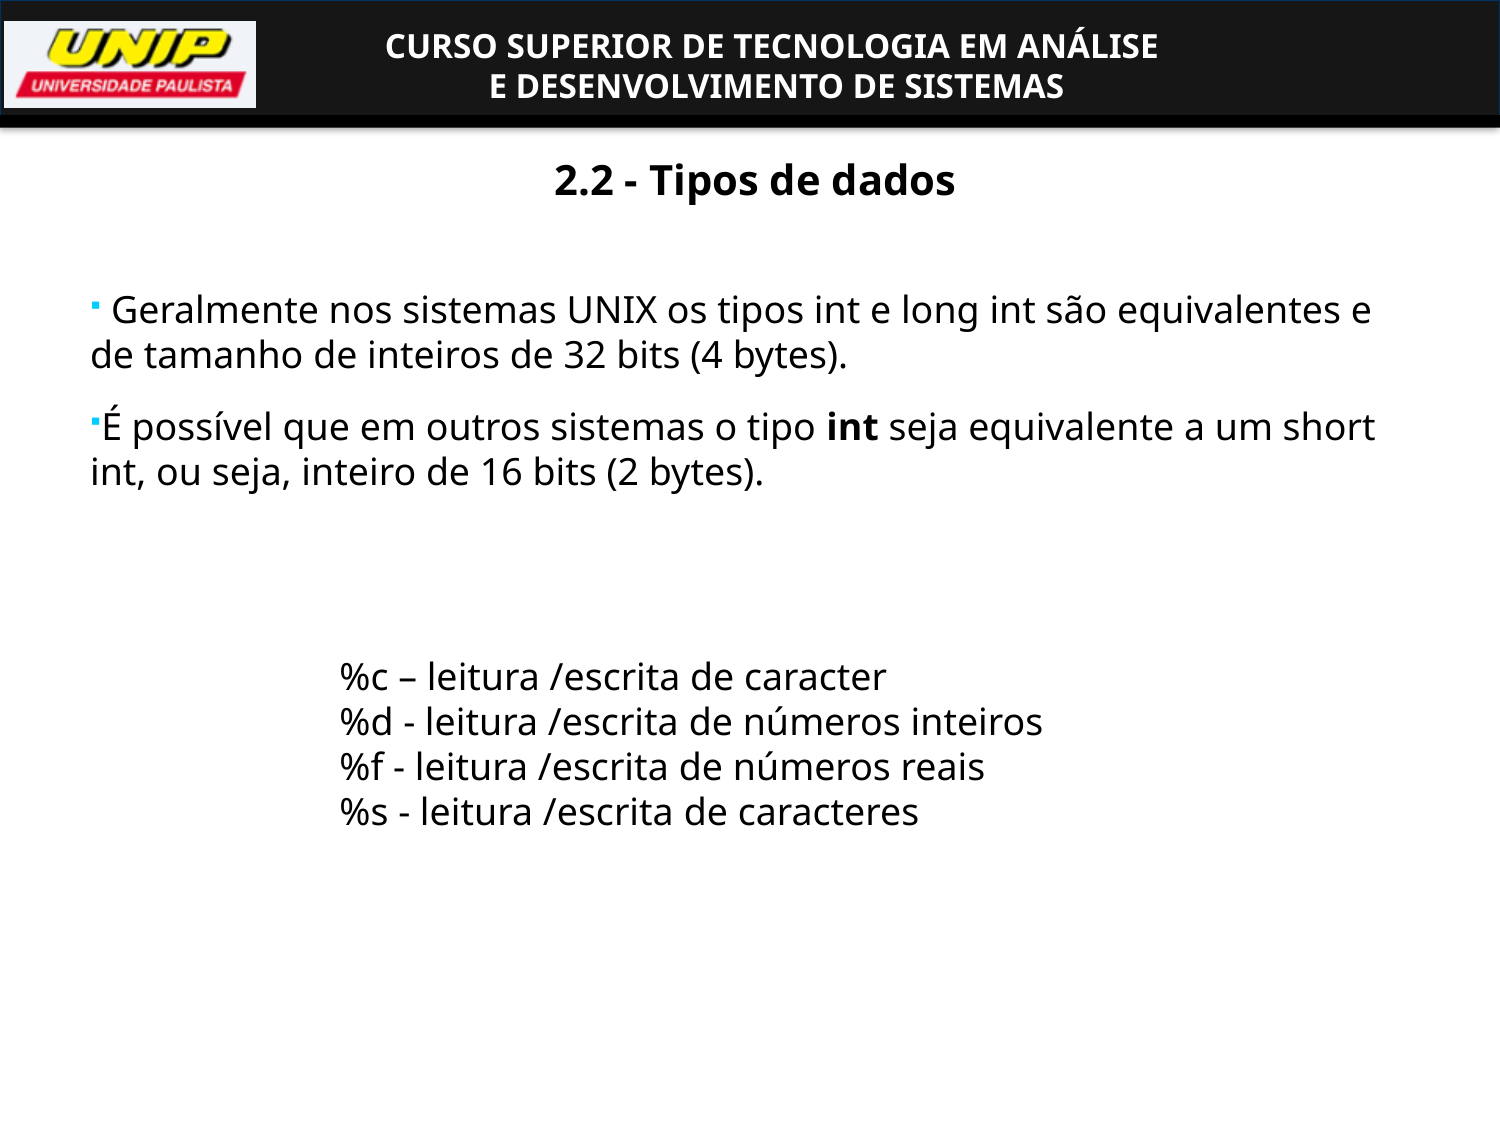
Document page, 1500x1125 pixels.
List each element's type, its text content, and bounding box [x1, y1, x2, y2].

text_box %c – leitura /escrita de caracter %d - leitura /escrita de números inteiros %f - leitura /escrita de números reais %s - leitura /escrita de caracteres [324, 645, 1164, 840]
list Geralmente nos sistemas UNIX os tipos int e long int são equivalentes e de tamanho de inteiros de 32 bits (4 bytes). É possível que em outros sistemas o tipo int seja equivalente a um short int, ou seja, inteiro de 16 bits (2 bytes). [75, 278, 1410, 1035]
picture [4, 21, 256, 108]
title 2.2 - Tipos de dados [75, 66, 1425, 292]
